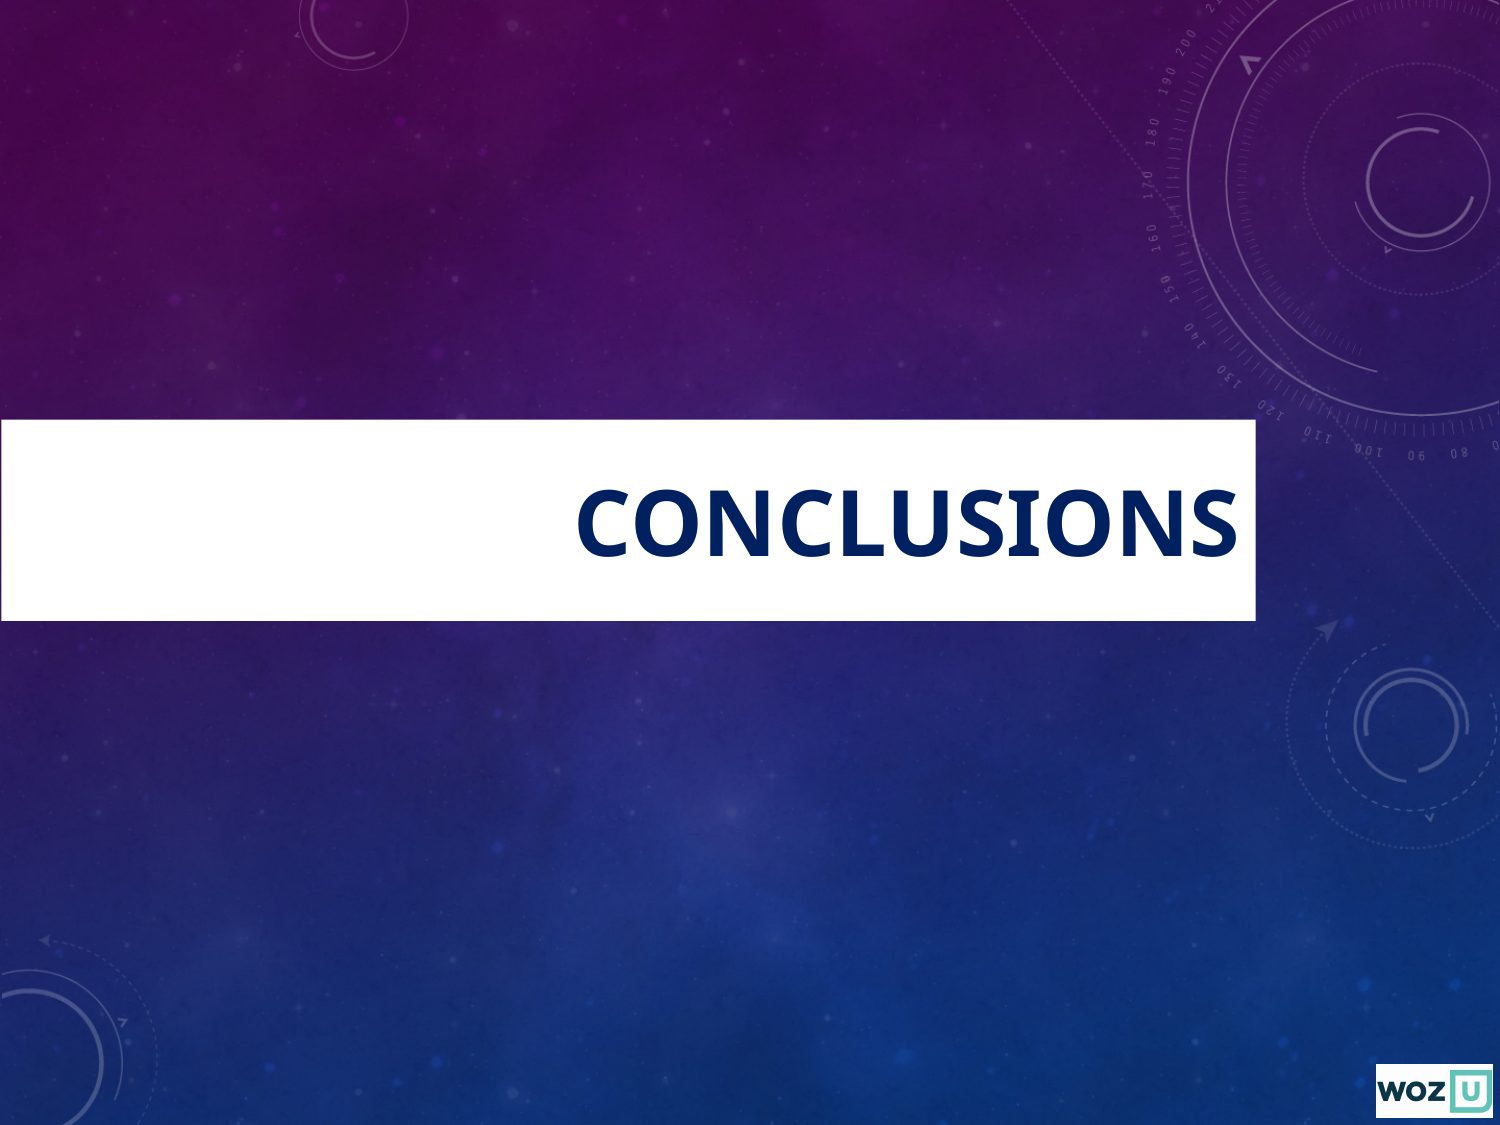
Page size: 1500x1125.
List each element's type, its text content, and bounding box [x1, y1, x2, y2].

text_box conclusions [1, 419, 1256, 621]
picture [0, 0, 1500, 1125]
